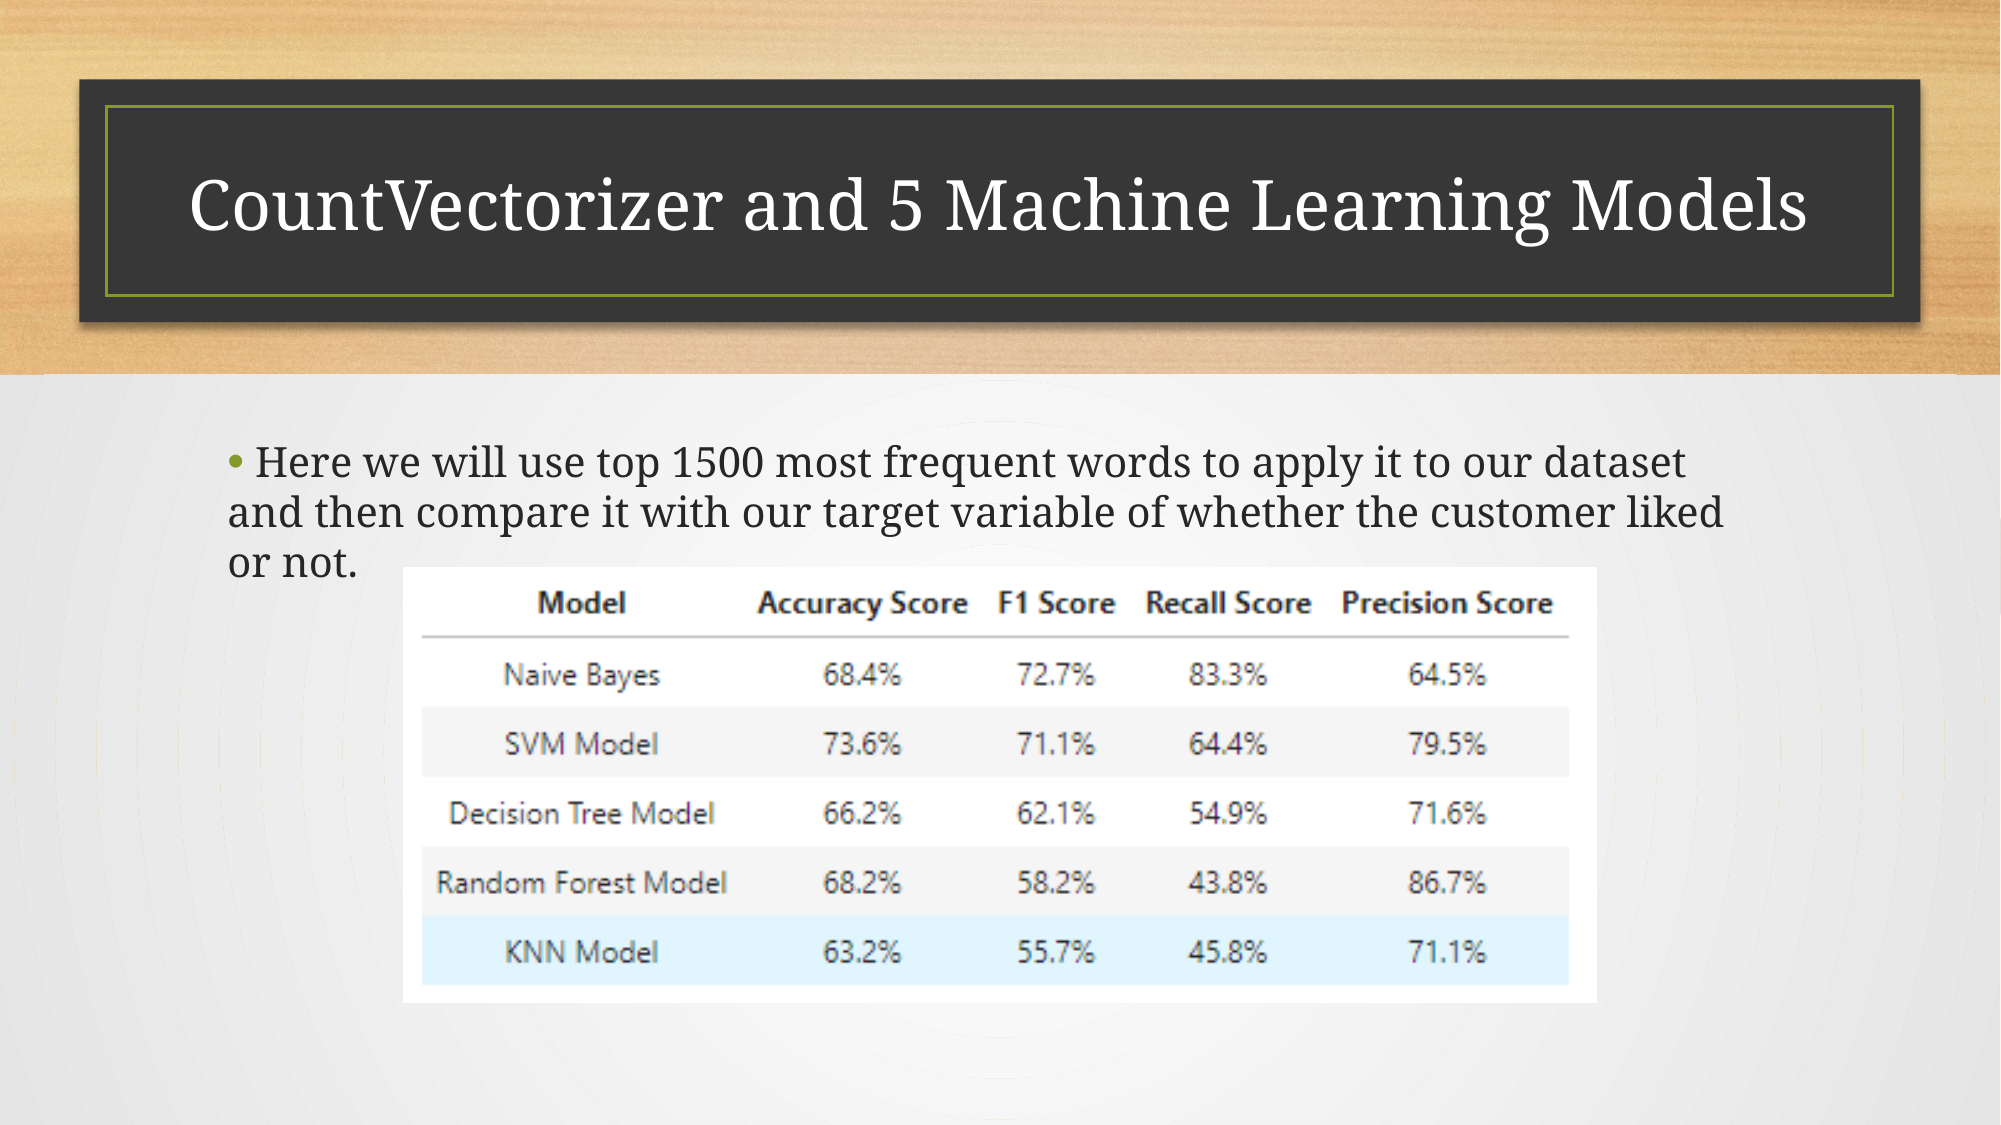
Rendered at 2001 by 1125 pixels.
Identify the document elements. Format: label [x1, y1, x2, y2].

picture [402, 566, 1597, 1003]
text_box [0, 0, 2000, 1125]
